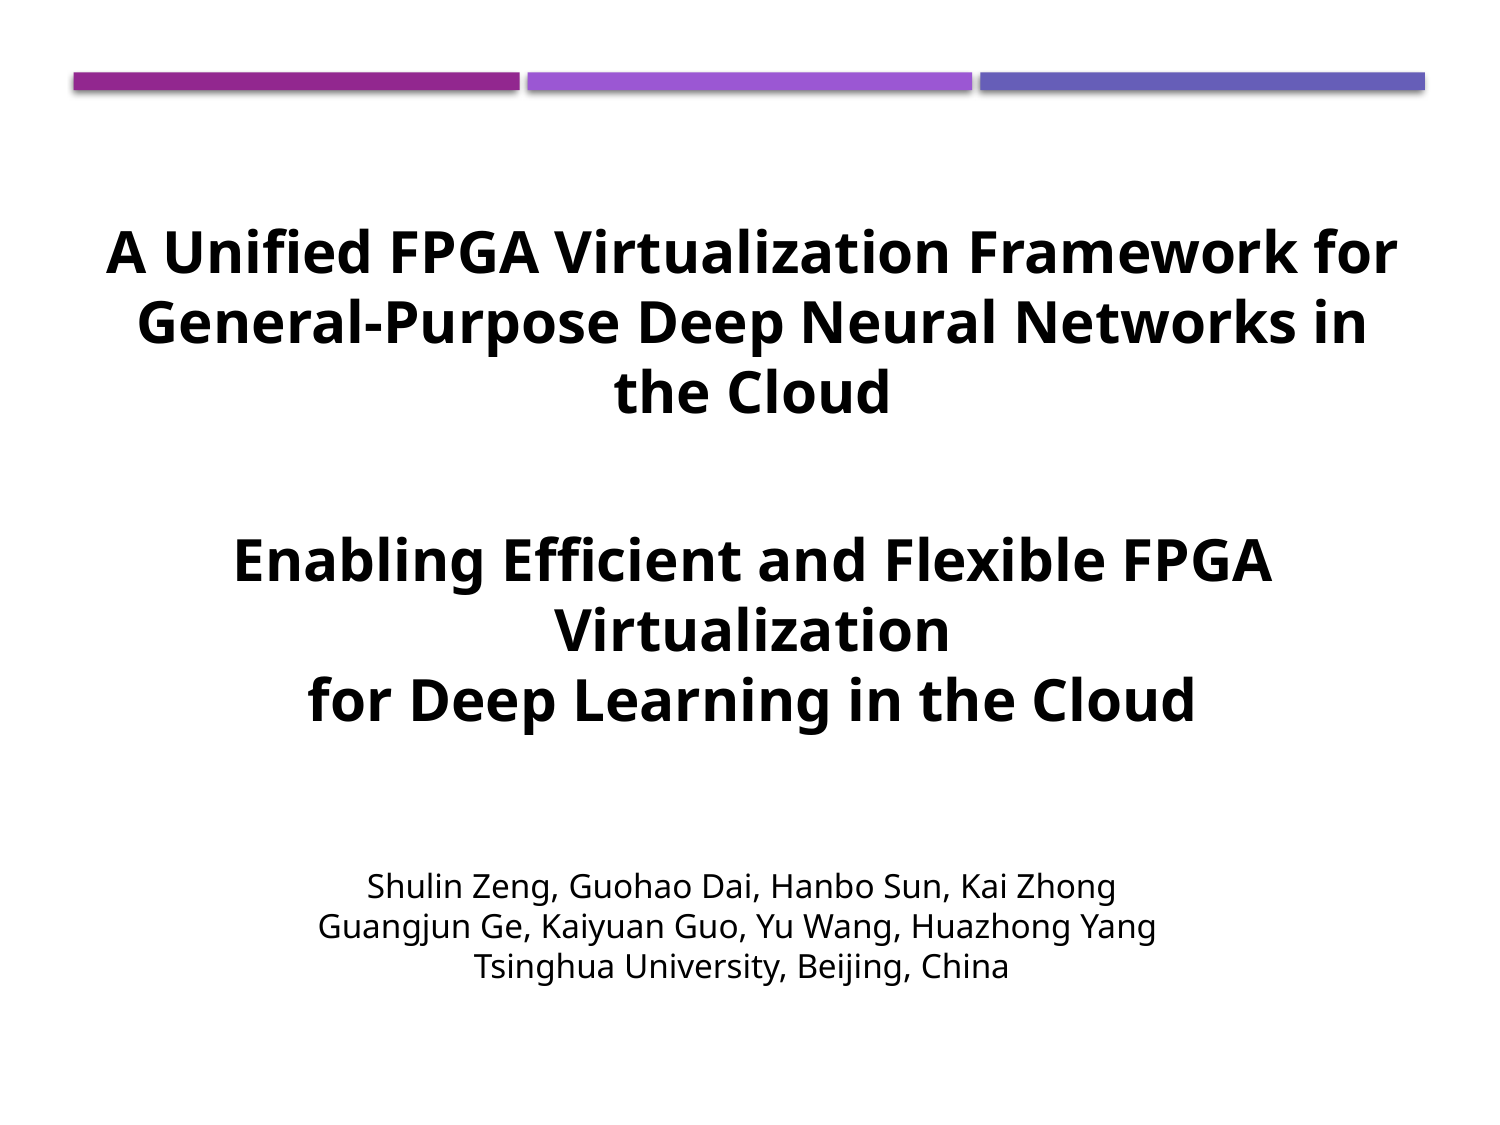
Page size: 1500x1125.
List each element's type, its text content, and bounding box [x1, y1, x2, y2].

text_box Shulin Zeng, Guohao Dai, Hanbo Sun, Kai Zhong Guangjun Ge, Kaiyuan Guo, Yu Wang, Huazhong Yang Tsinghua University, Beijing, China [123, 857, 1362, 993]
text_box A Unified FPGA Virtualization Framework for General-Purpose Deep Neural Networks in the Cloud [76, 208, 1429, 433]
text_box Enabling Efficient and Flexible FPGA Virtualization for Deep Learning in the Cloud [65, 515, 1440, 740]
